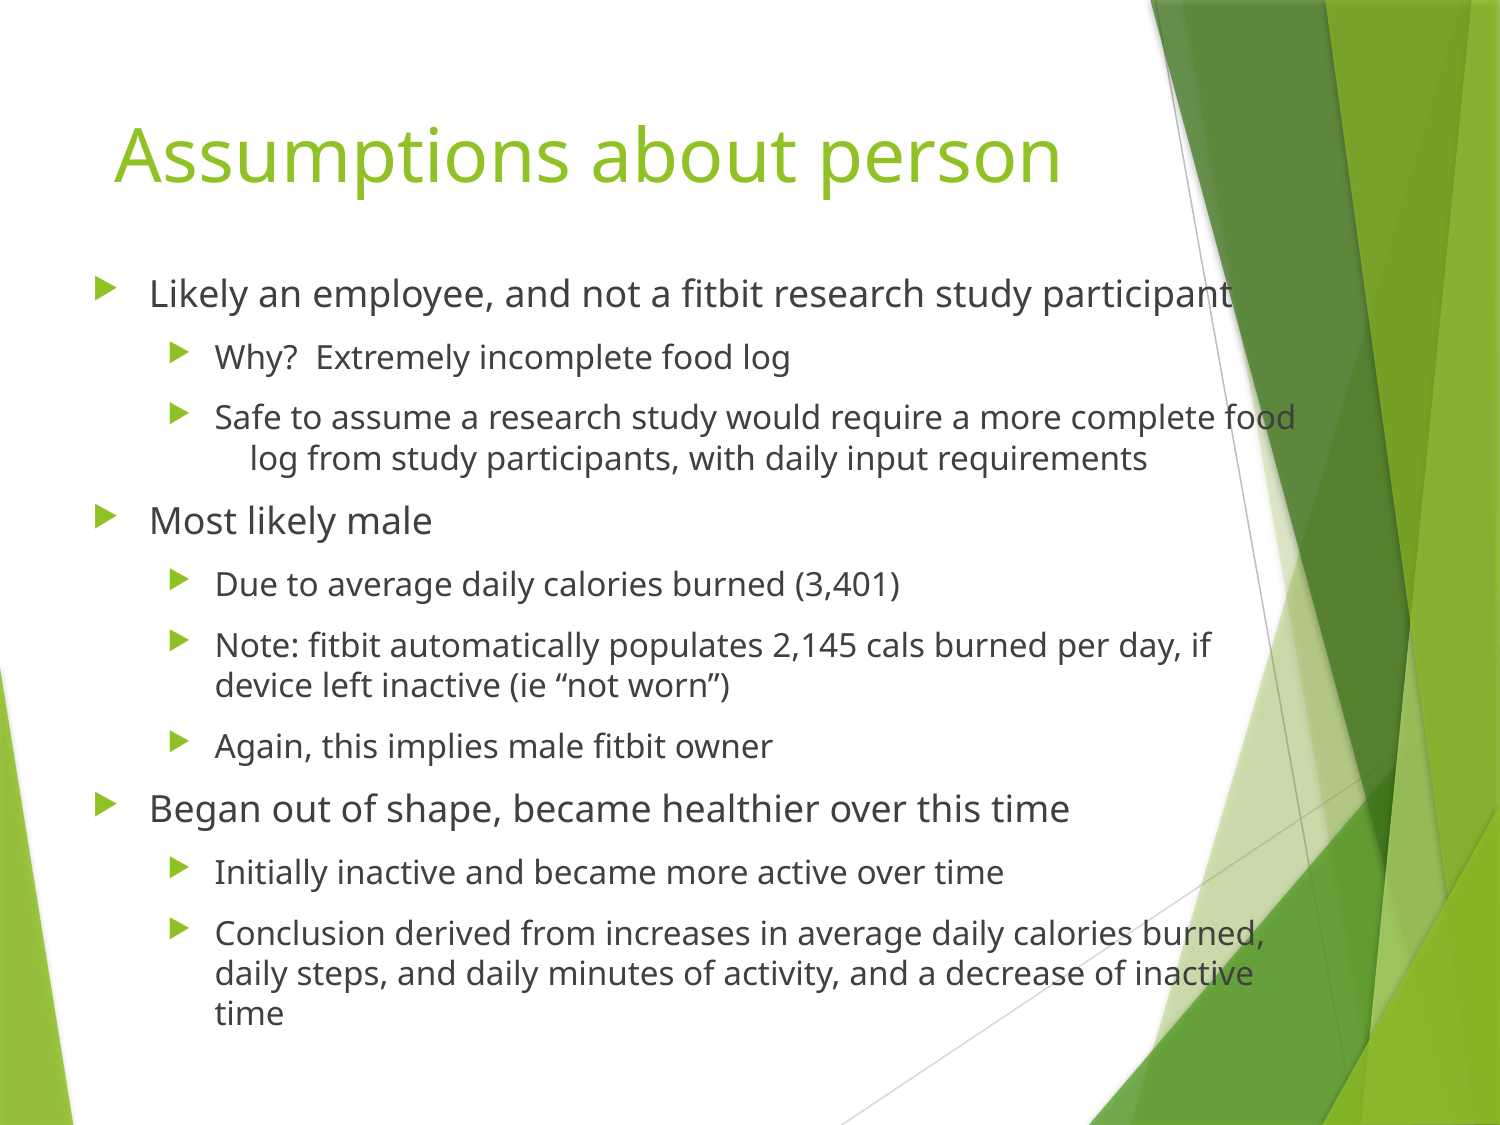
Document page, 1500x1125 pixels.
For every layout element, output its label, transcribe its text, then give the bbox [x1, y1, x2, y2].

title Assumptions about person [99, 99, 1142, 262]
list Likely an employee, and not a fitbit research study participant Why? Extremely incomplete food log Safe to assume a research study would require a more complete food log from study participants, with daily input requirements Most likely male Due to average daily calories burned (3,401) Note: fitbit automatically populates 2,145 cals burned per day, if device left inactive (ie “not worn”) Again, this implies male fitbit owner Began out of shape, became healthier over this time Initially inactive and became more active over time Conclusion derived from increases in average daily calories burned, daily steps, and daily minutes of activity, and a decrease of inactive time [77, 262, 1333, 1109]
